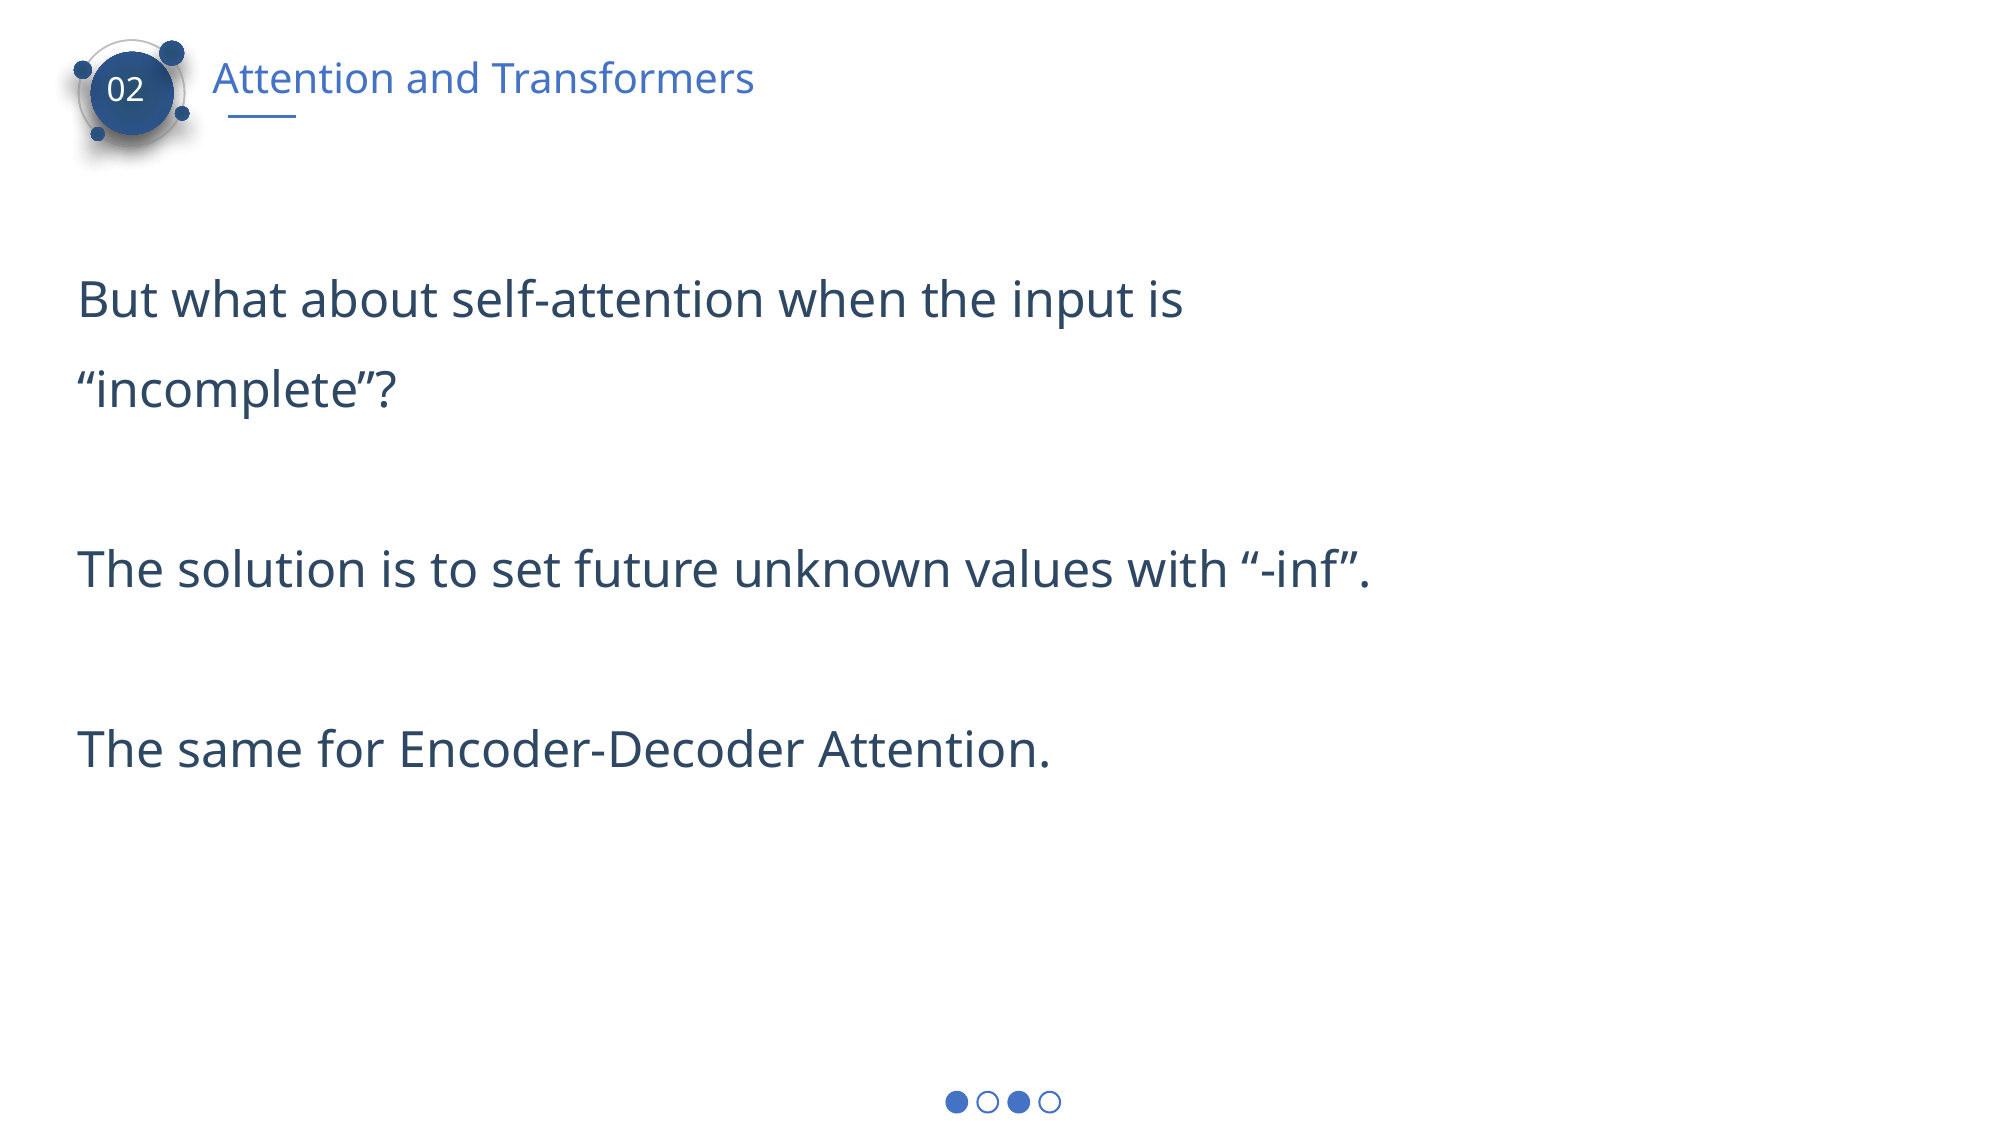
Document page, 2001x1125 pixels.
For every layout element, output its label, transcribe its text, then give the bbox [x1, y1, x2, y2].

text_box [73, 40, 190, 147]
text_box Attention and Transformers [197, 44, 770, 110]
text_box But what about self-attention when the input is “incomplete”? The solution is to set future unknown values with “-inf”. The same for Encoder-Decoder Attention. [62, 229, 1446, 785]
